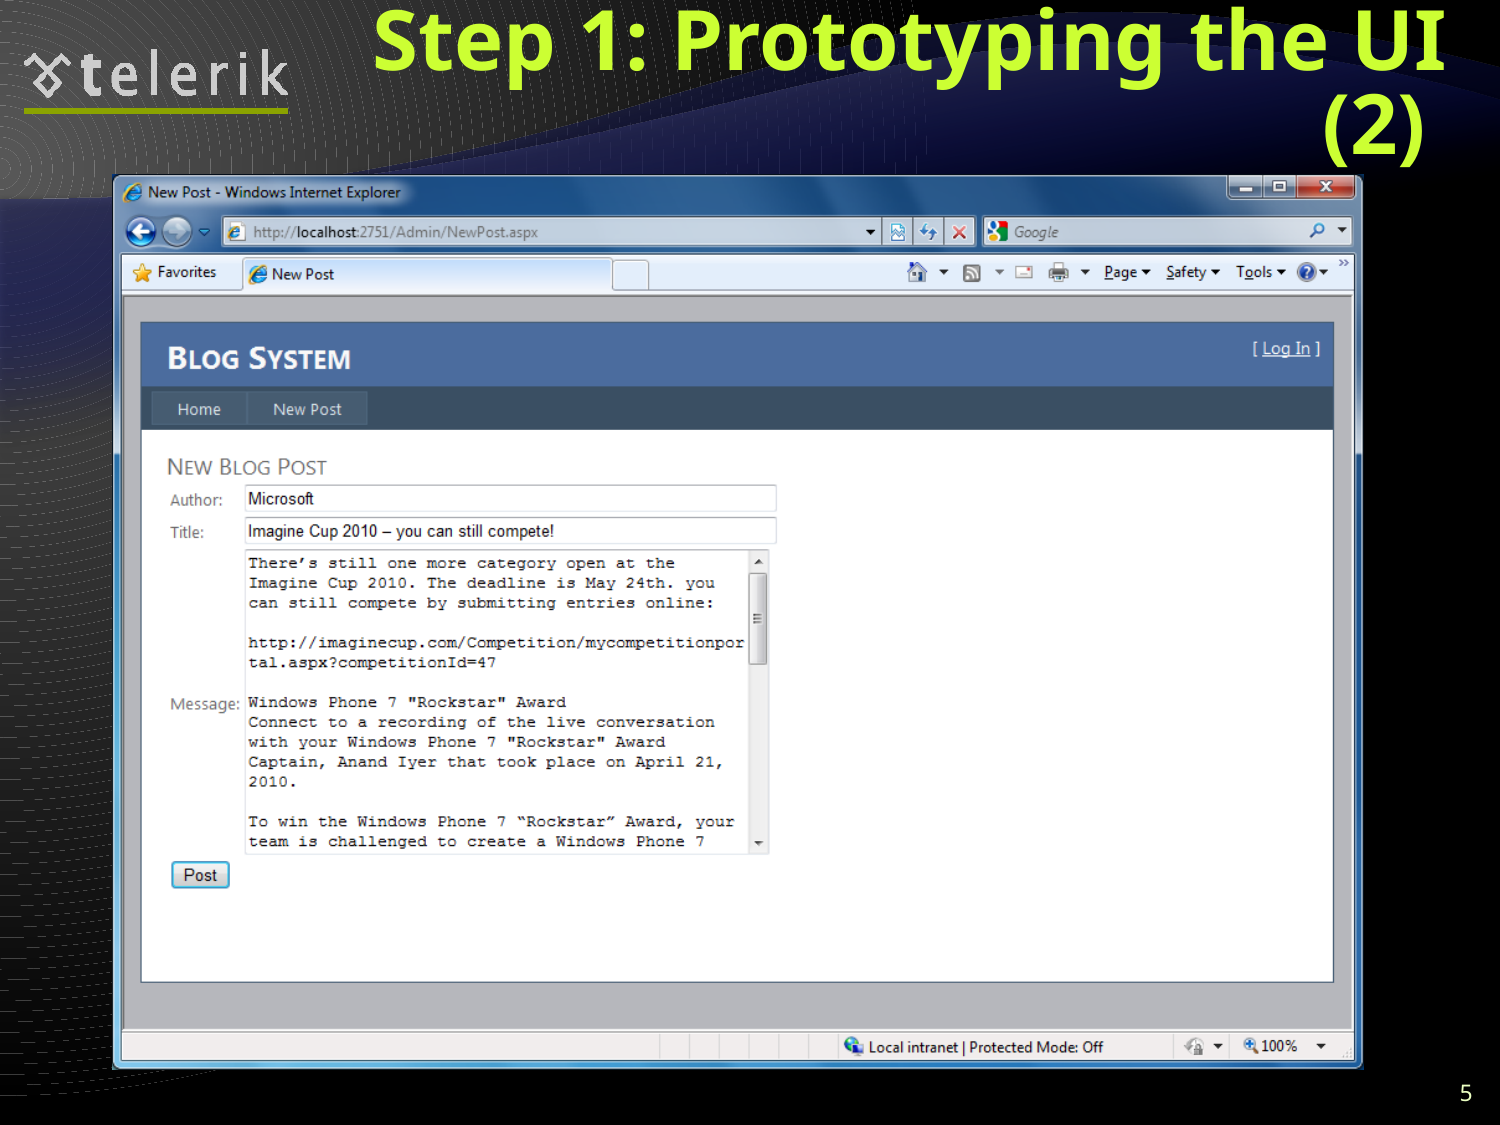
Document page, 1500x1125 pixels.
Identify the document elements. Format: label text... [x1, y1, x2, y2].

picture [112, 174, 1365, 1070]
title Step 1: Prototyping the UI (2) [300, 12, 1463, 163]
picture [24, 49, 288, 114]
slide_number 5 [1412, 1074, 1488, 1113]
